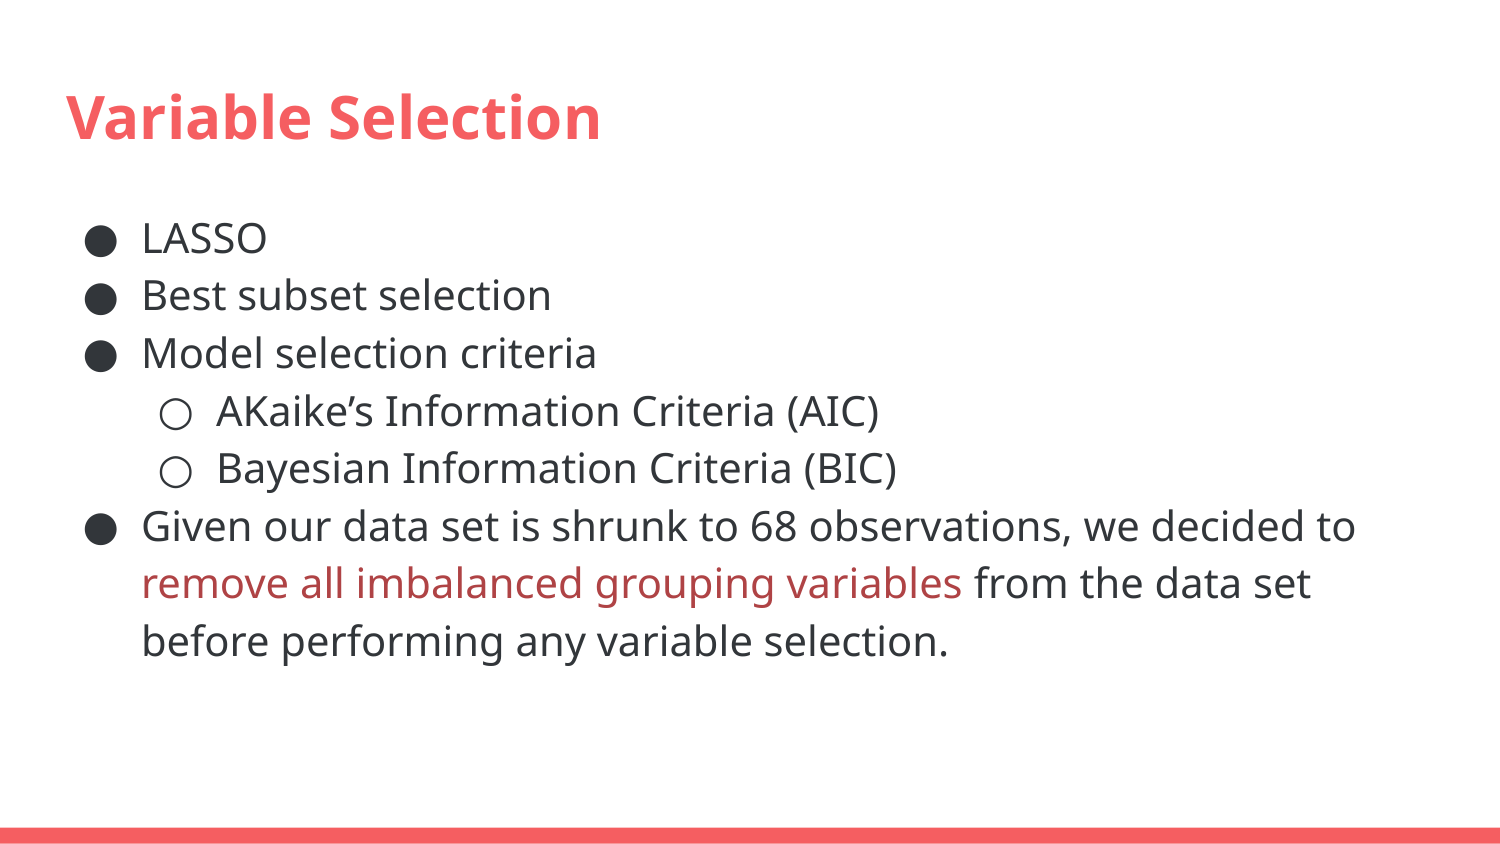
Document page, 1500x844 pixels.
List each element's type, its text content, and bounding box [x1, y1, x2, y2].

title Variable Selection [51, 64, 1449, 167]
list LASSO Best subset selection Model selection criteria AKaike’s Information Criteria (AIC) Bayesian Information Criteria (BIC) Given our data set is shrunk to 68 observations, we decided to remove all imbalanced grouping variables from the data set before performing any variable selection. [51, 189, 1449, 750]
